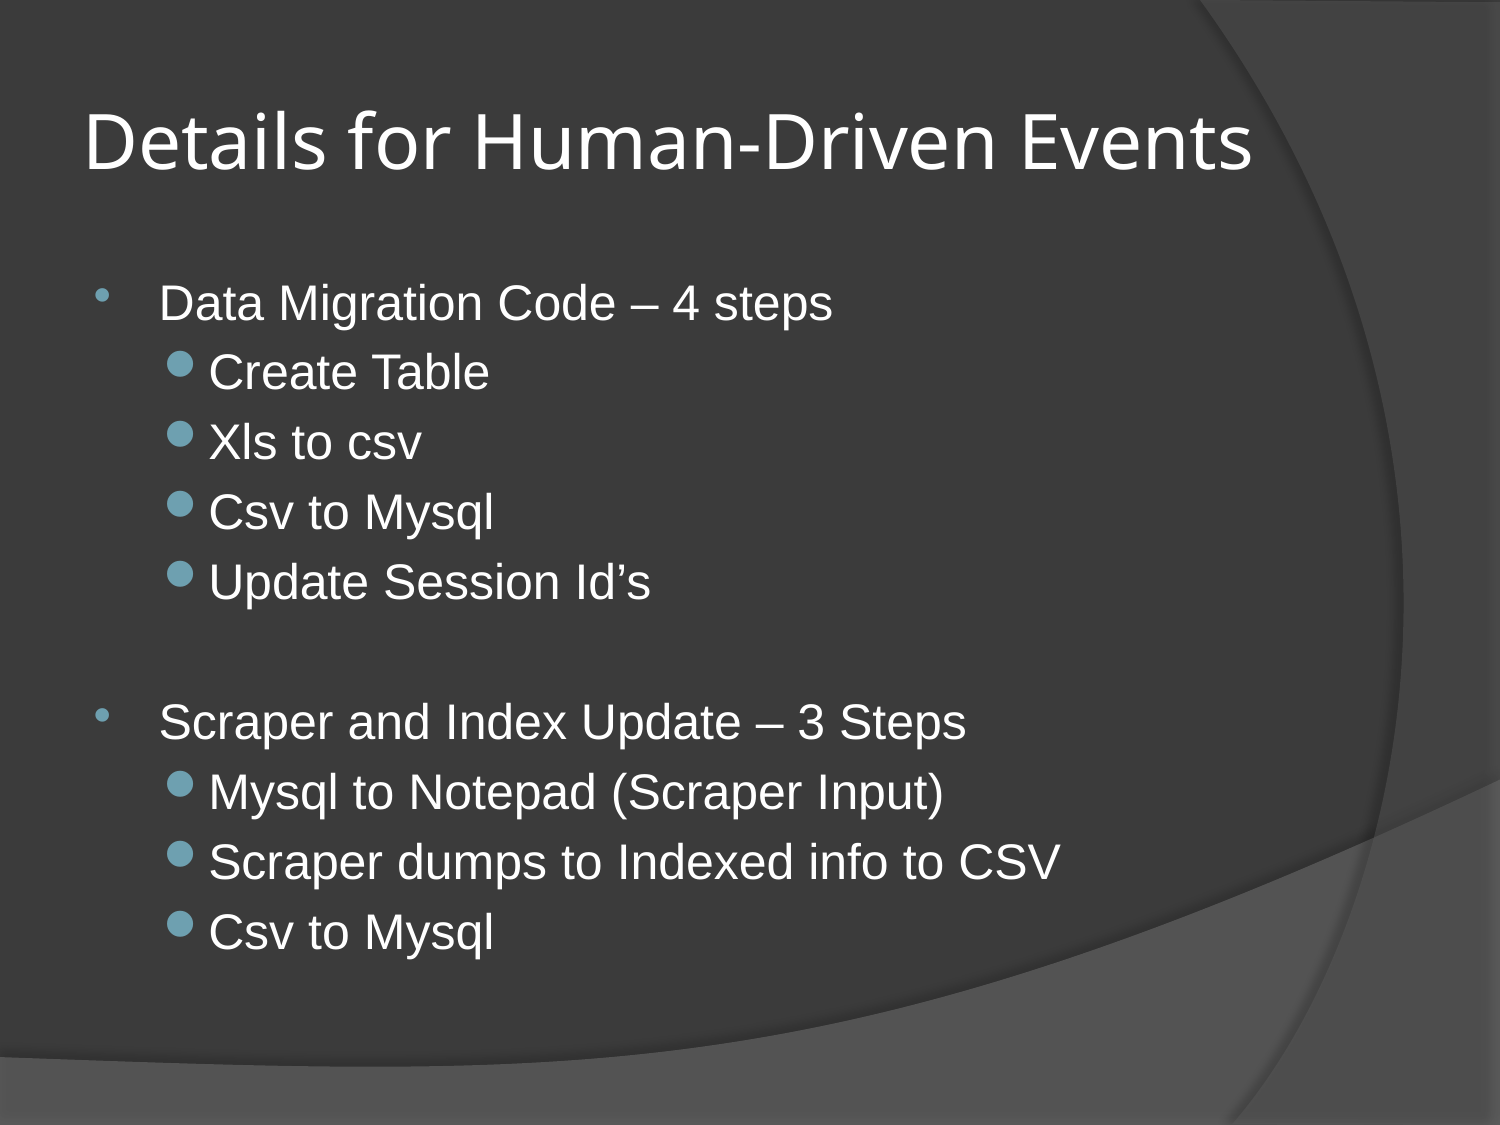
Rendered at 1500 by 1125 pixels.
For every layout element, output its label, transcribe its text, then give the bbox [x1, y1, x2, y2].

title Details for Human-Driven Events [75, 45, 1300, 233]
list Data Migration Code – 4 steps Create Table Xls to csv Csv to Mysql Update Session Id’s Scraper and Index Update – 3 Steps Mysql to Notepad (Scraper Input) Scraper dumps to Indexed info to CSV Csv to Mysql [75, 262, 1300, 1005]
